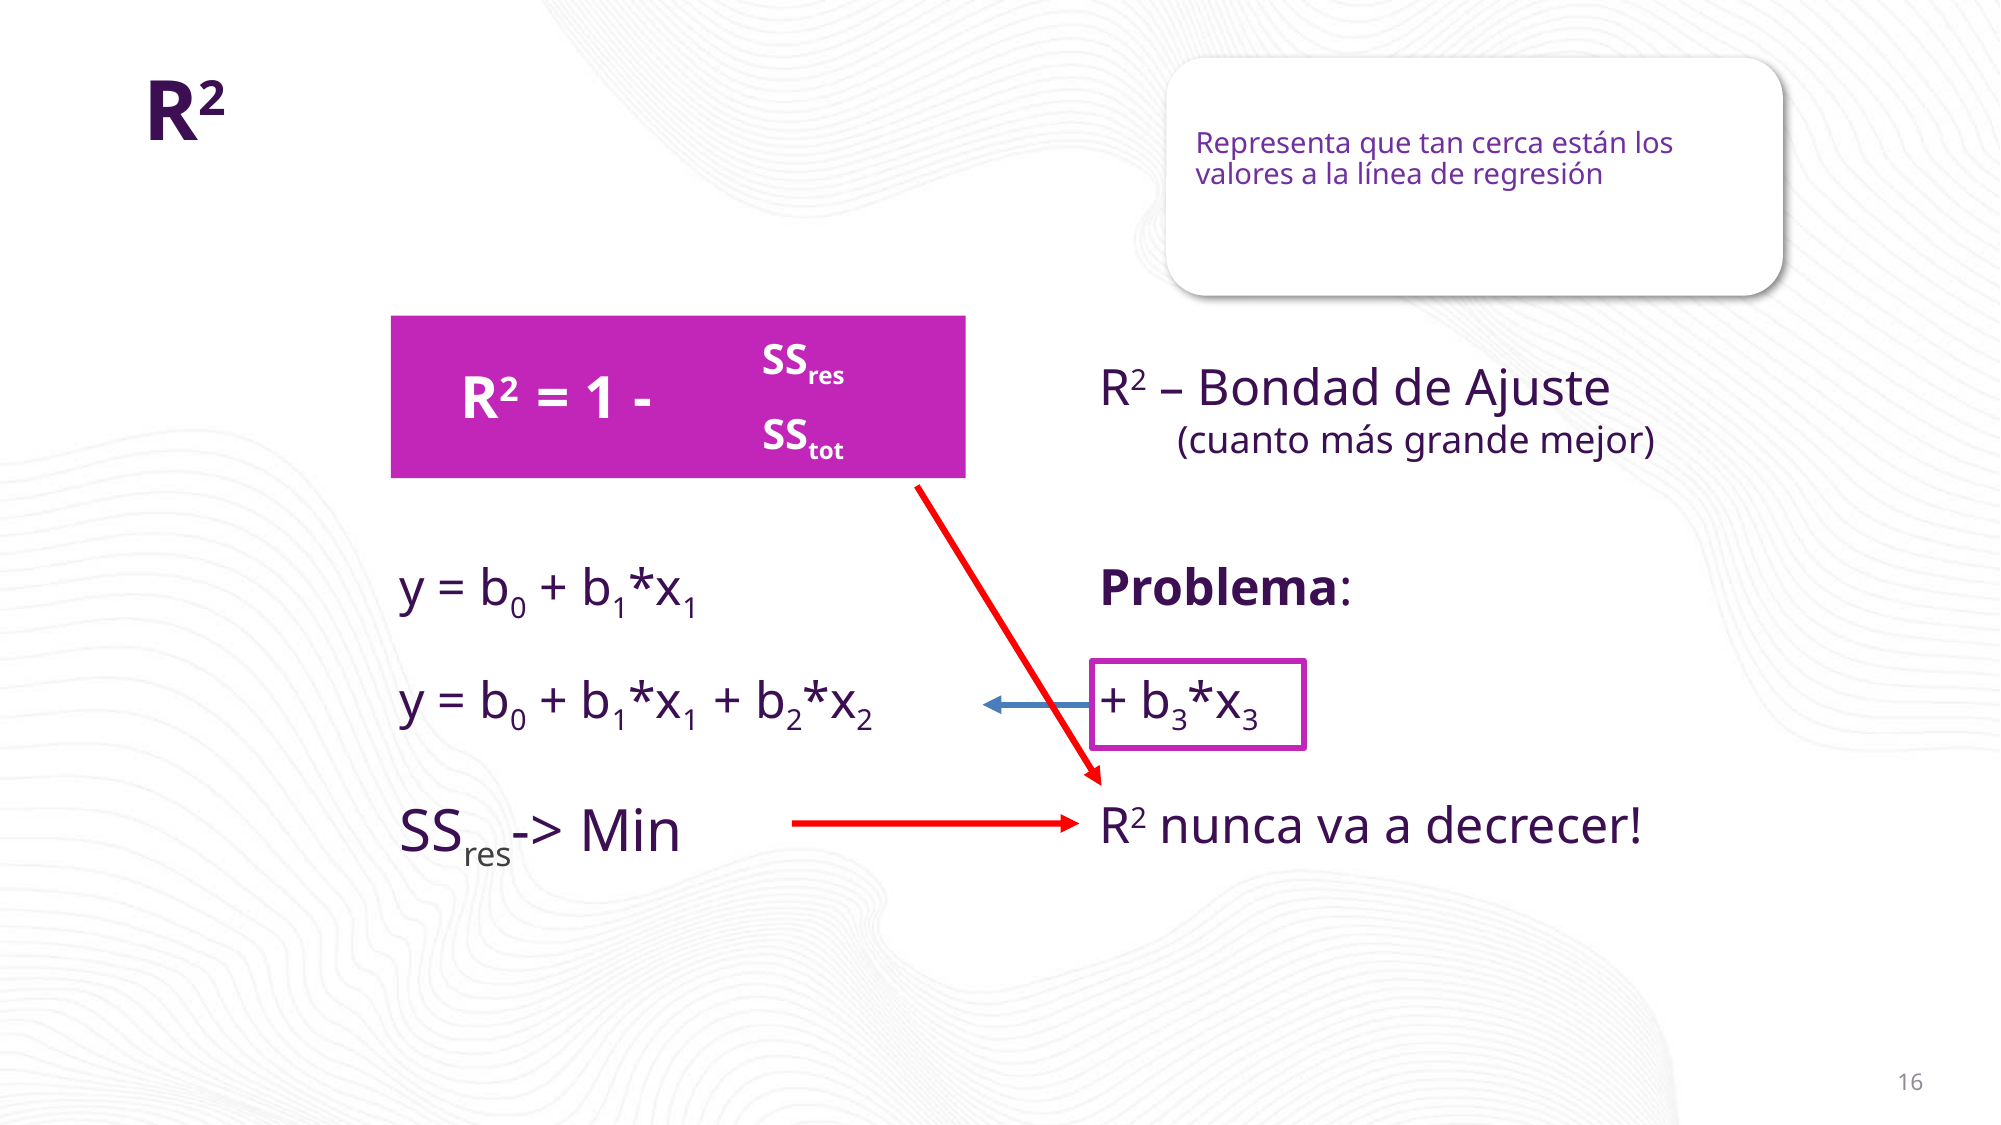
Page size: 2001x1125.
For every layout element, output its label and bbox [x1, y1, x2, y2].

text_box [390, 315, 966, 479]
text_box [982, 660, 1305, 749]
picture [0, 0, 2000, 1125]
